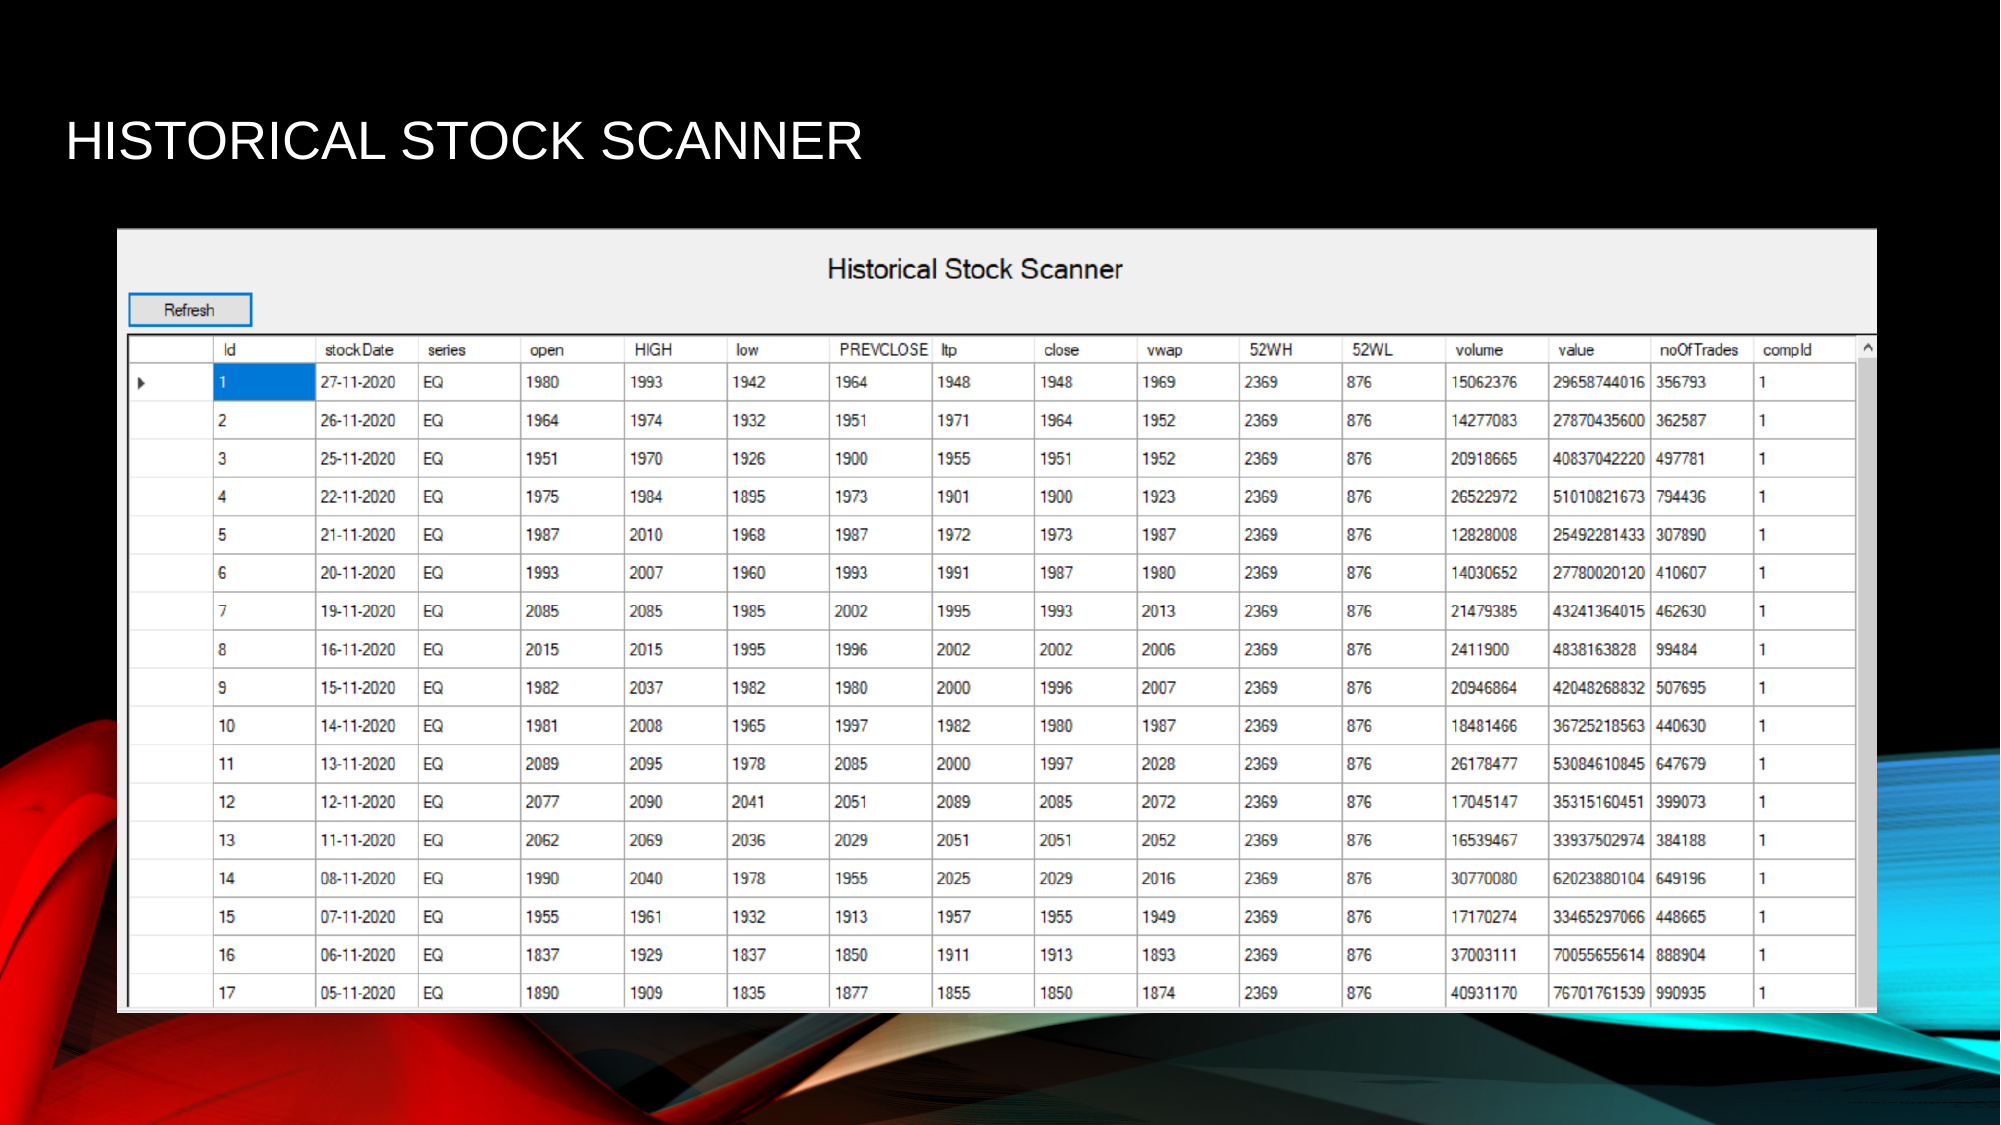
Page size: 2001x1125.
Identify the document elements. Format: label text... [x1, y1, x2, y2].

text_box Historical Stock Scanner [49, 67, 944, 179]
picture [0, 227, 2000, 1125]
